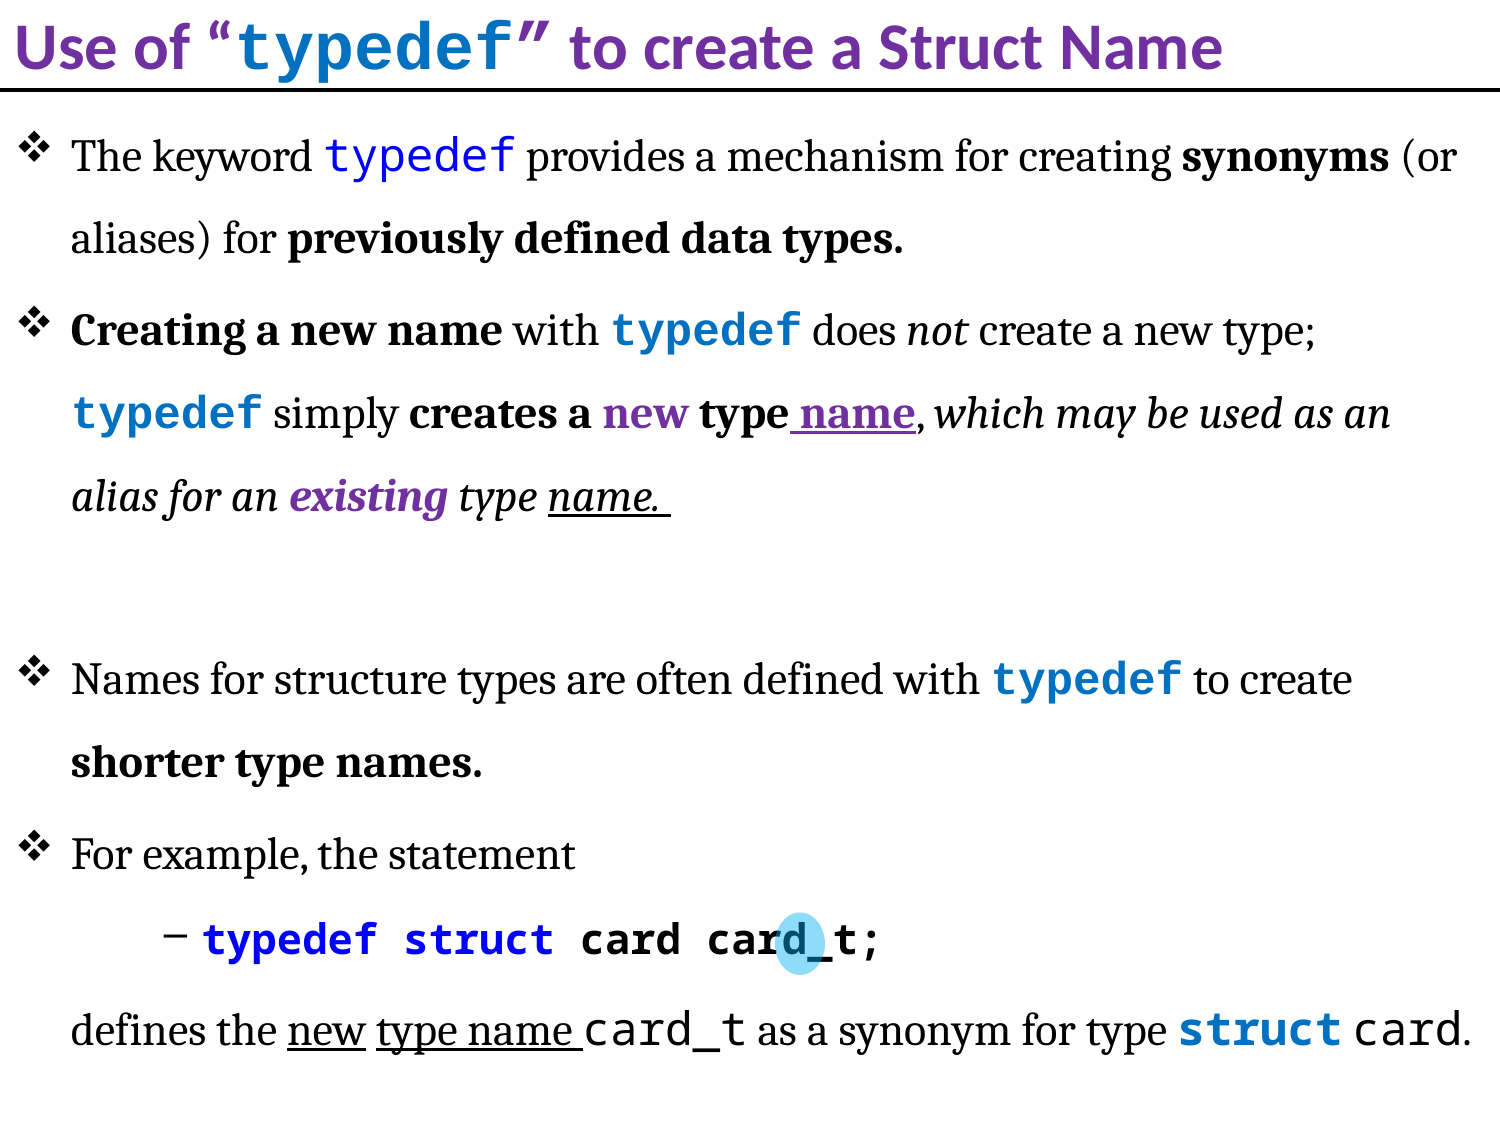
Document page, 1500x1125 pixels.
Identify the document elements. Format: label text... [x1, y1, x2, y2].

text_box [774, 912, 826, 975]
list The keyword typedef provides a mechanism for creating synonyms (or aliases) for previously defined data types. Creating a new name with typedef does not create a new type; typedef simply creates a new type name, which may be used as an alias for an existing type name. Names for structure types are often defined with typedef to create shorter type names. For example, the statement typedef struct card card_t; defines the new type name card_t as a synonym for type struct card. [0, 90, 1500, 1125]
title Use of “typedef” to create a Struct Name [0, 0, 1500, 90]
